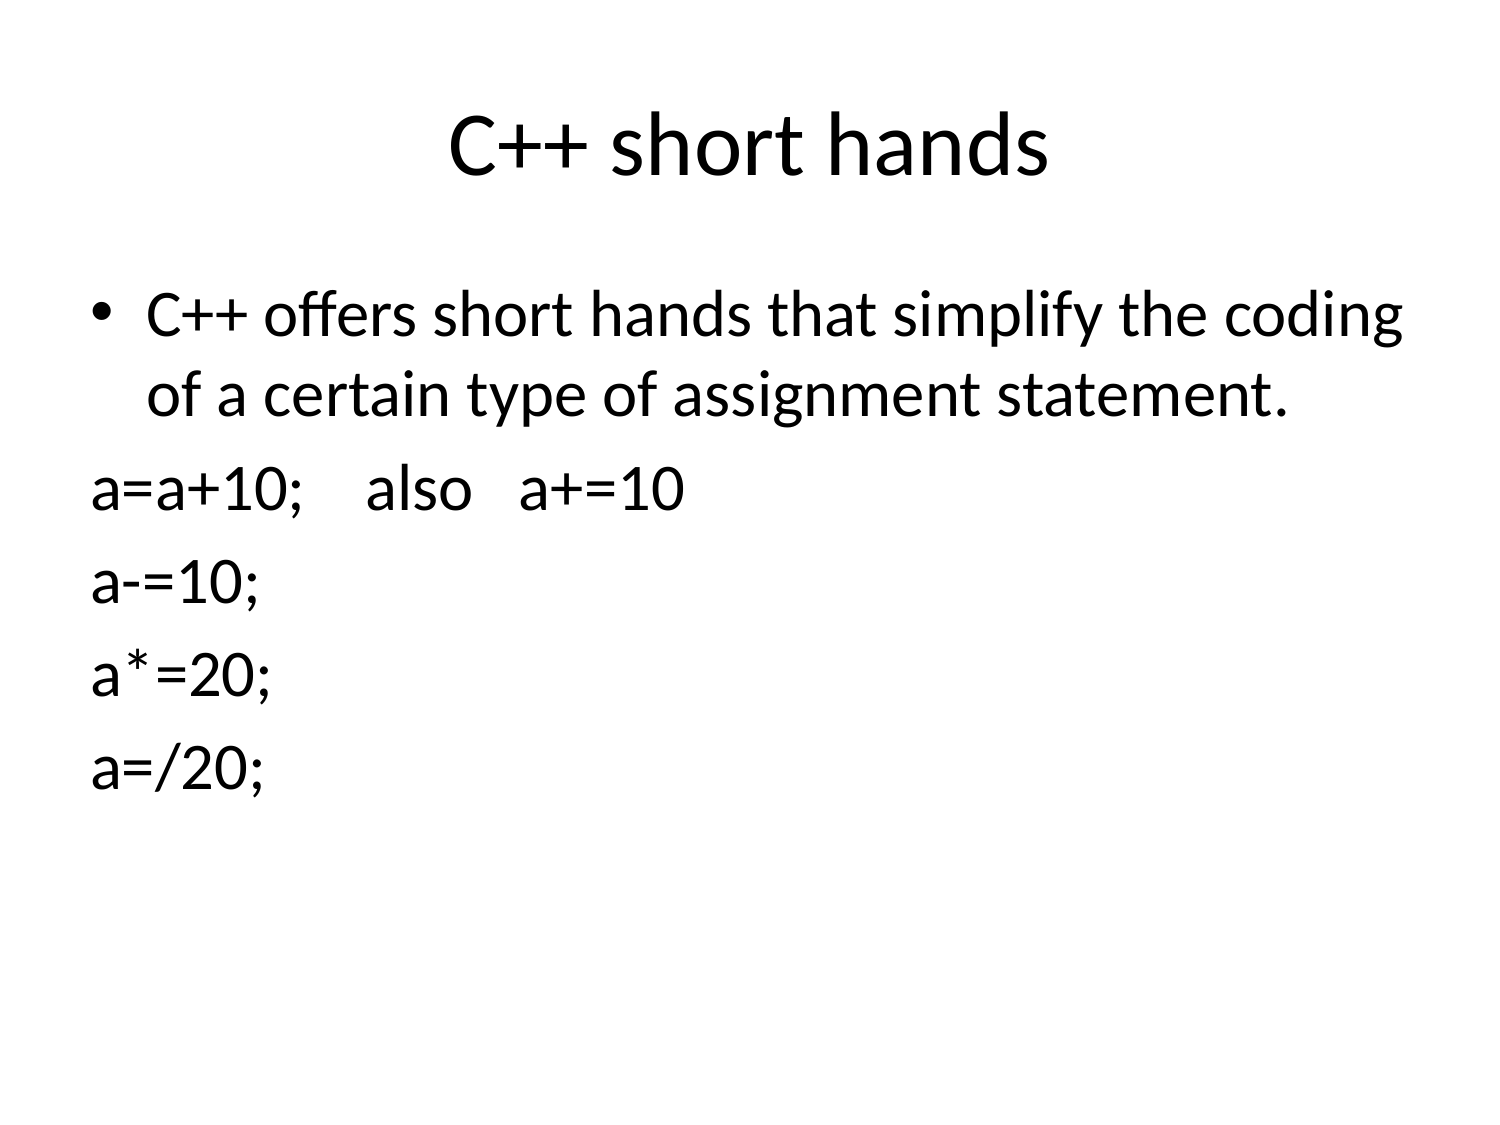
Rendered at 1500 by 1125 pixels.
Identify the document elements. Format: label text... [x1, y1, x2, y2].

list C++ offers short hands that simplify the coding of a certain type of assignment statement. a=a+10; also a+=10 a-=10; a*=20; a=/20; [75, 262, 1425, 1005]
title C++ short hands [75, 45, 1425, 233]
